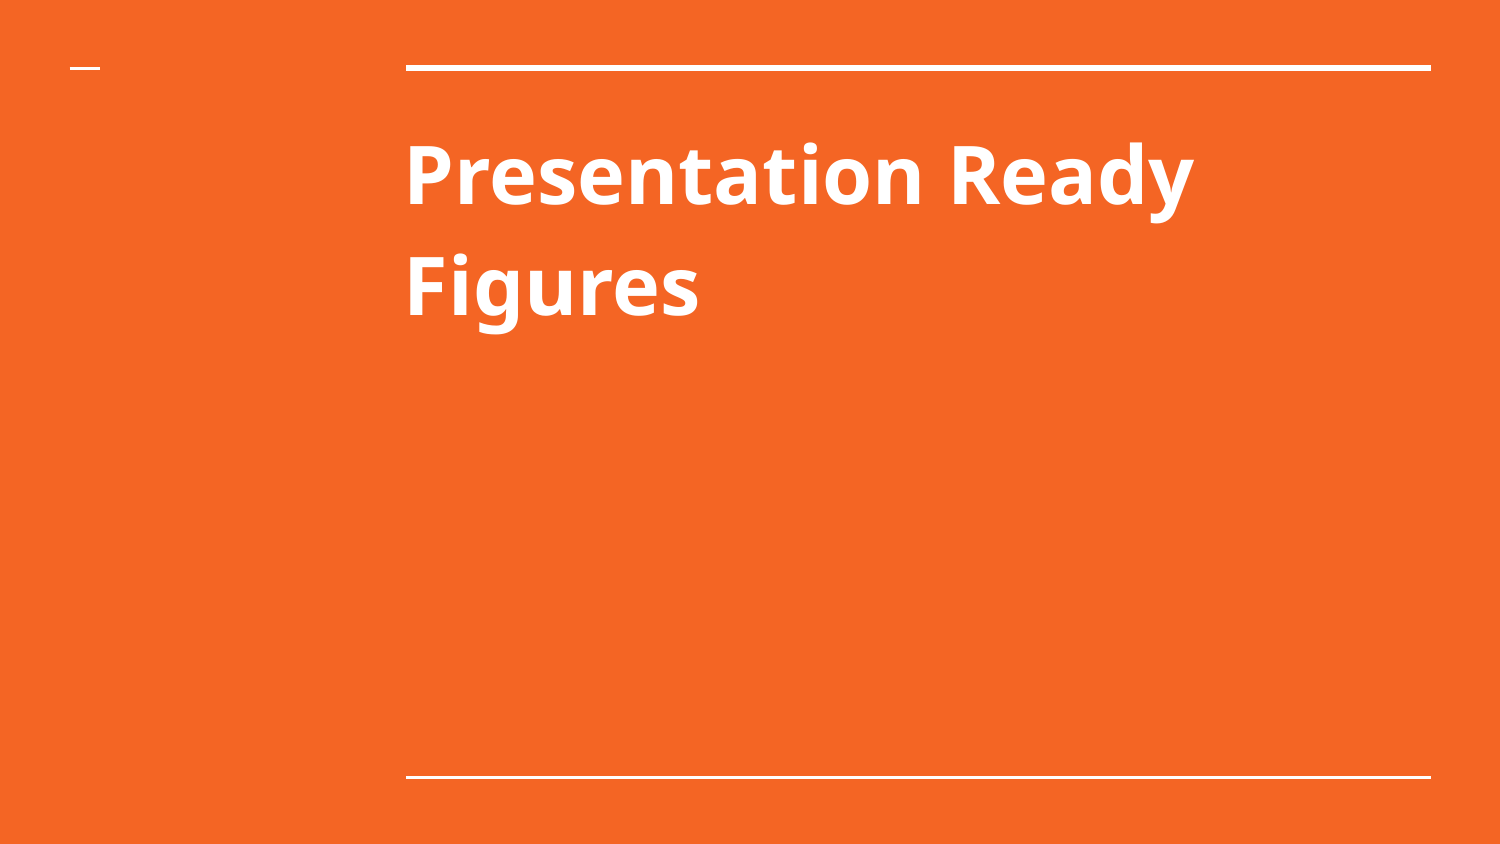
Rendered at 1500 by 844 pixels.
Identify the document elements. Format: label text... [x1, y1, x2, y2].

title Presentation Ready Figures [389, 103, 1428, 357]
